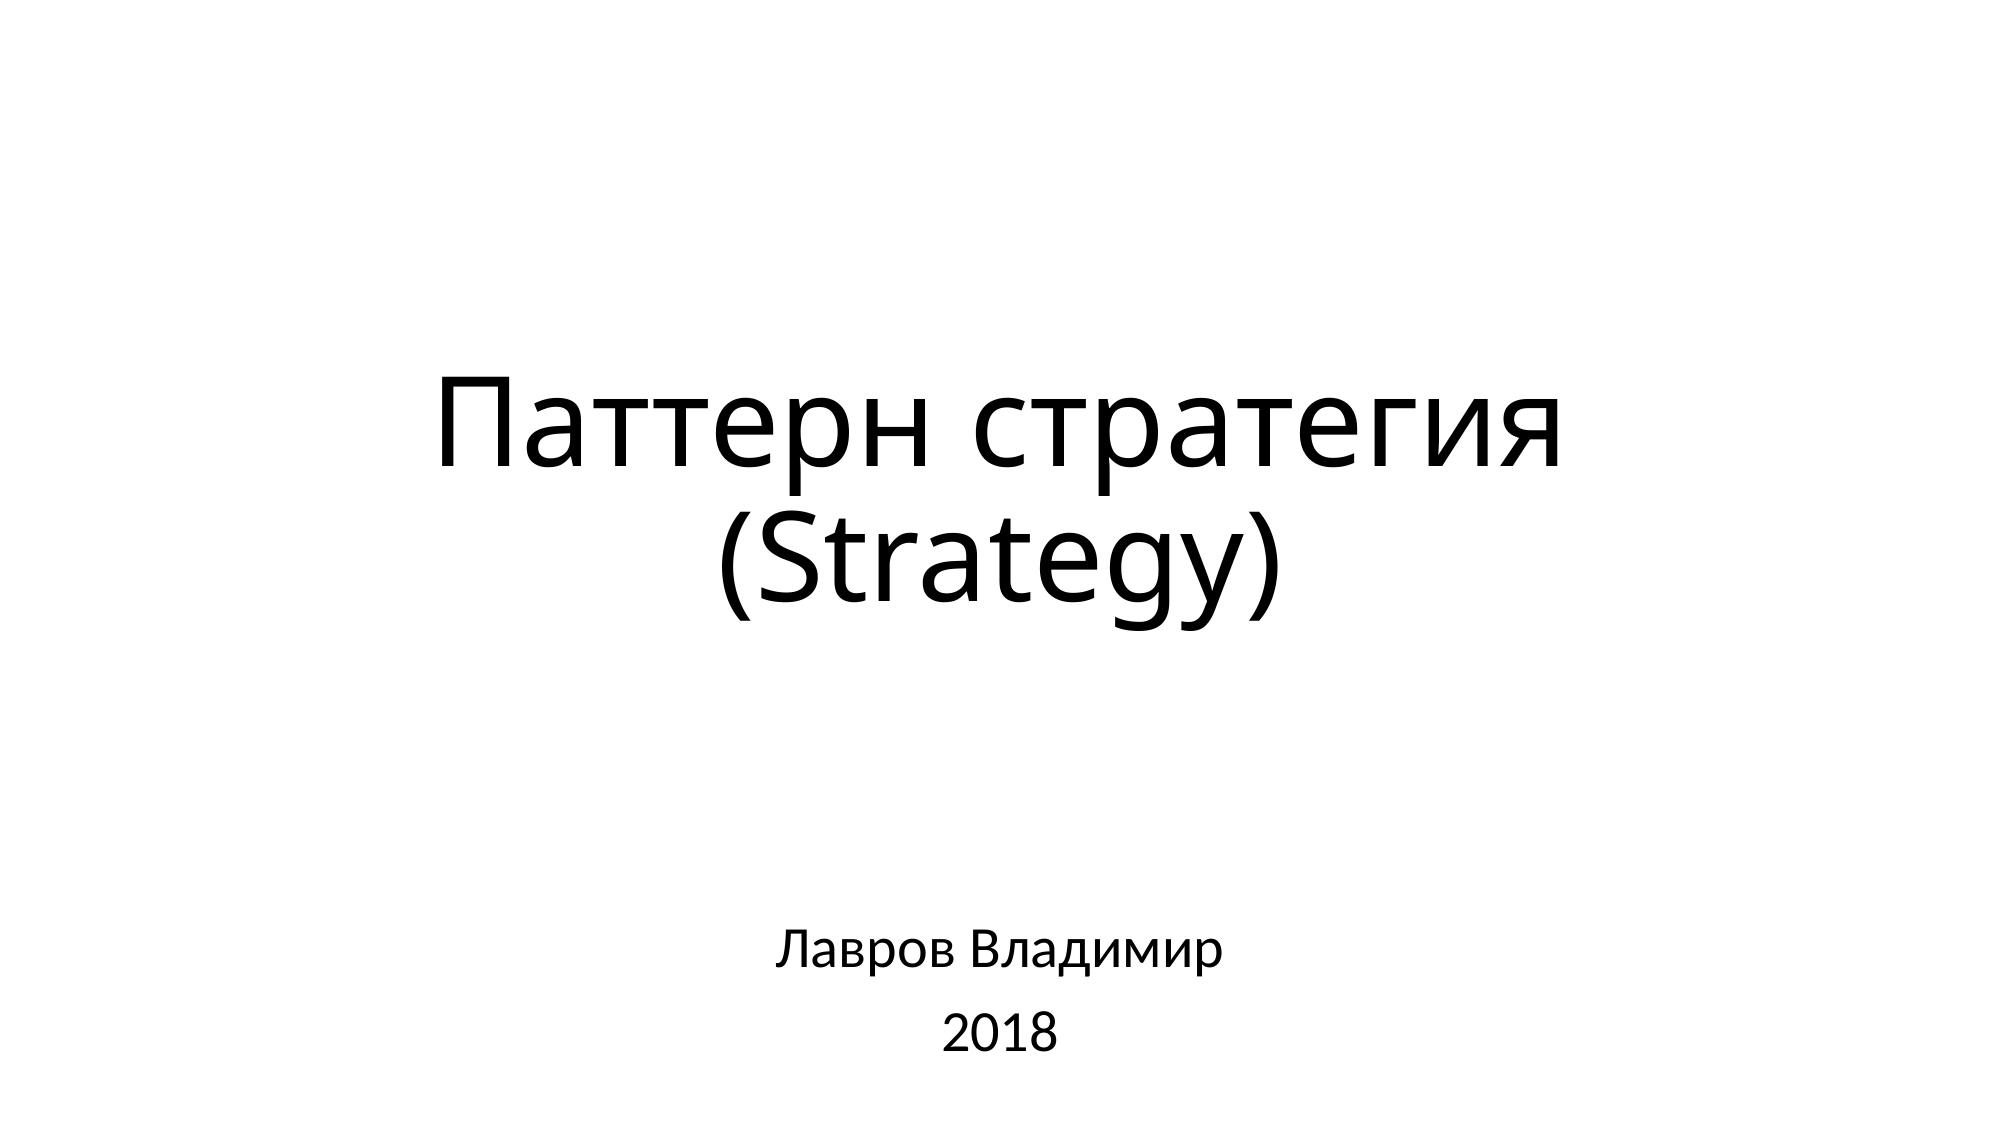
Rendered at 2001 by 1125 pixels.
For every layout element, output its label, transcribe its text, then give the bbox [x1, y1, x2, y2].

subtitle Лавров Владимир 2018 [470, 909, 1530, 1041]
title Паттерн стратегия (Strategy) [249, 332, 1750, 637]
